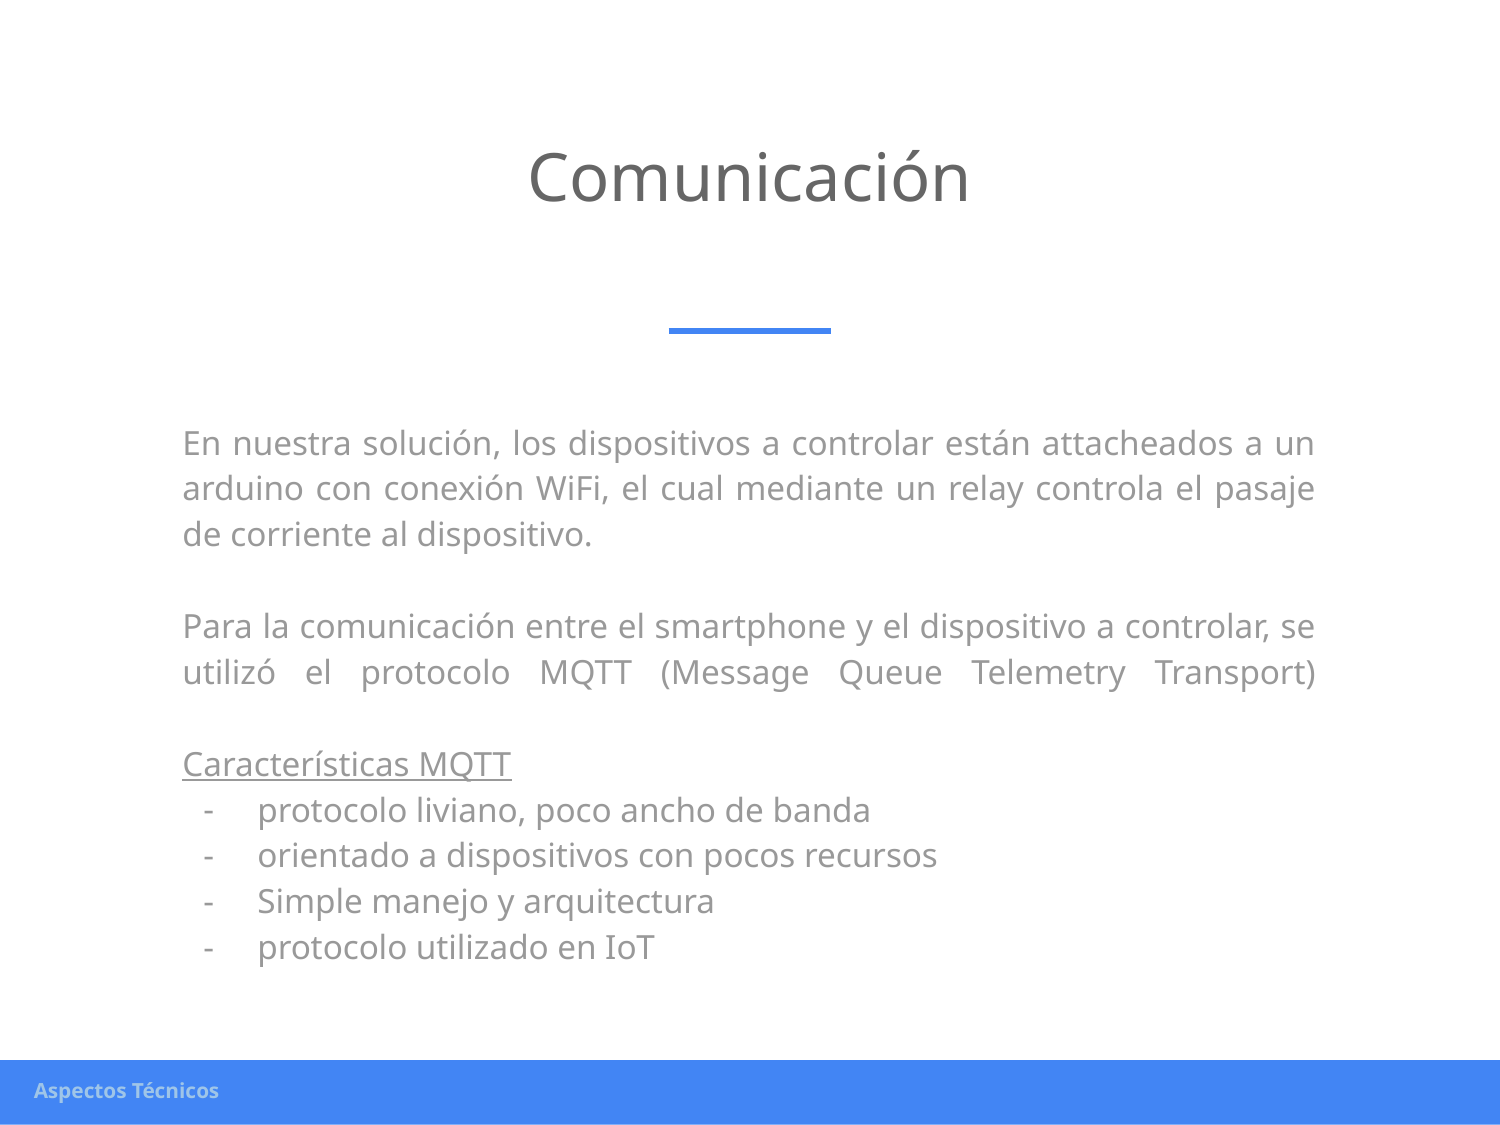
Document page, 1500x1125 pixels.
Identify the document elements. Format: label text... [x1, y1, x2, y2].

text_box Aspectos Técnicos [18, 1063, 364, 1118]
title Comunicación [363, 64, 1137, 286]
text_box [0, 1060, 1500, 1125]
subtitle En nuestra solución, los dispositivos a controlar están attacheados a un arduino con conexión WiFi, el cual mediante un relay controla el pasaje de corriente al dispositivo. Para la comunicación entre el smartphone y el dispositivo a controlar, se utilizó el protocolo MQTT (Message Queue Telemetry Transport) Características MQTT protocolo liviano, poco ancho de banda orientado a dispositivos con pocos recursos Simple manejo y arquitectura protocolo utilizado en IoT [167, 400, 1333, 991]
